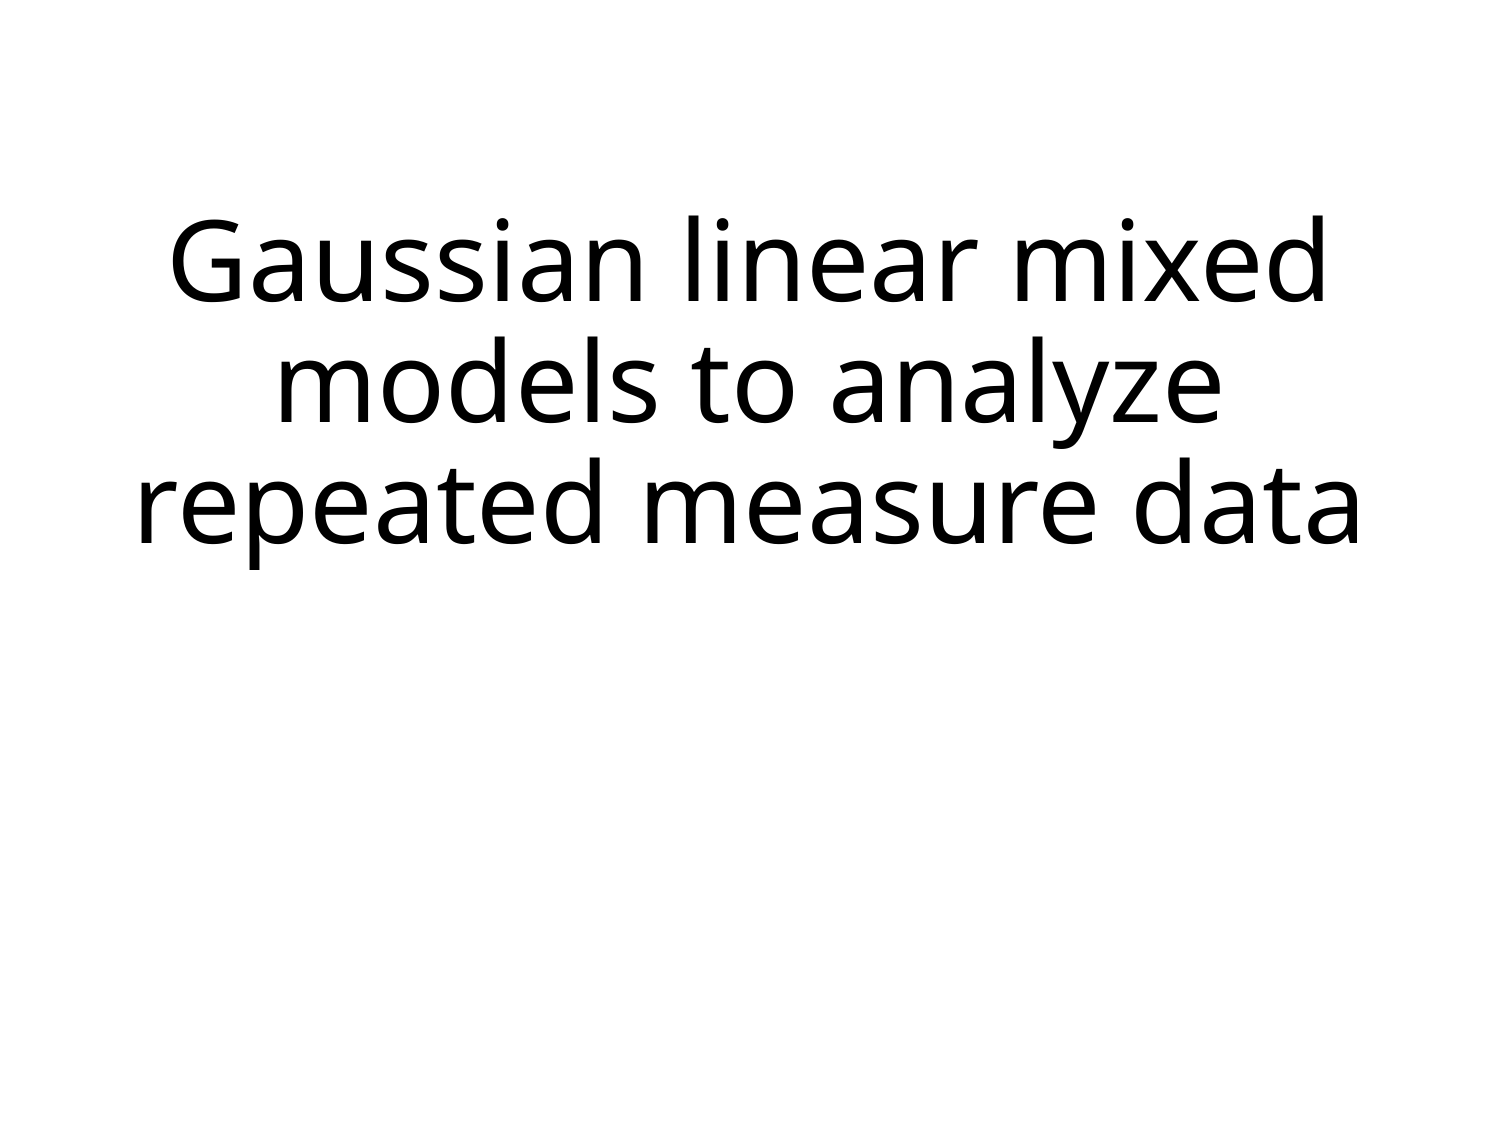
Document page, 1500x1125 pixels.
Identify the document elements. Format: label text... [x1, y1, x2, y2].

title Gaussian linear mixed models to analyze repeated measure data [112, 184, 1388, 576]
